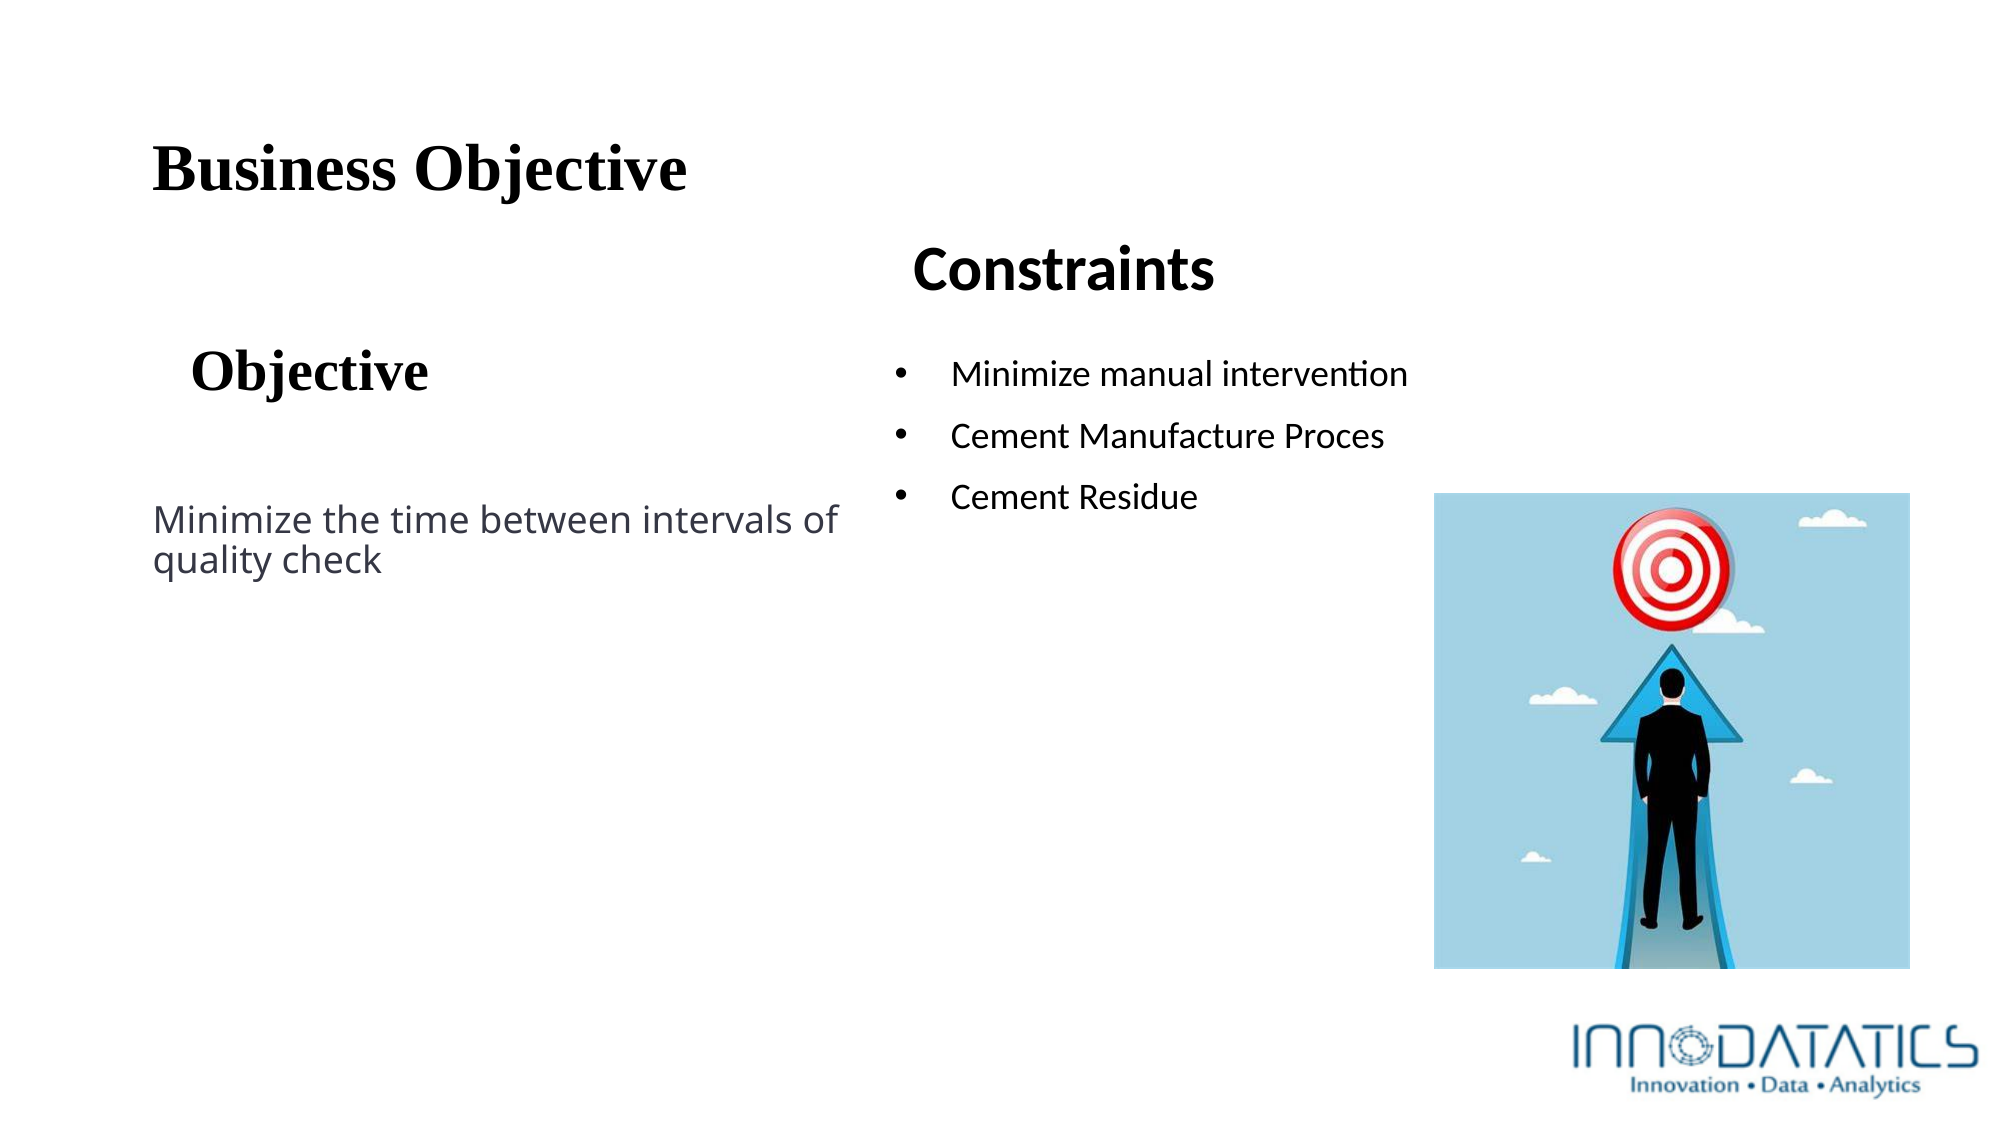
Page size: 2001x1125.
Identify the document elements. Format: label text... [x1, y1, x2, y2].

picture [1571, 992, 1998, 1125]
list Objective [137, 275, 984, 411]
list Constraints [860, 176, 1712, 312]
title Business Objective [137, 67, 1863, 271]
picture [1433, 493, 1910, 969]
list Minimize manual intervention Cement Manufacture Proces Cement Residue [860, 346, 1712, 640]
list Minimize the time between intervals of quality check [137, 493, 984, 660]
